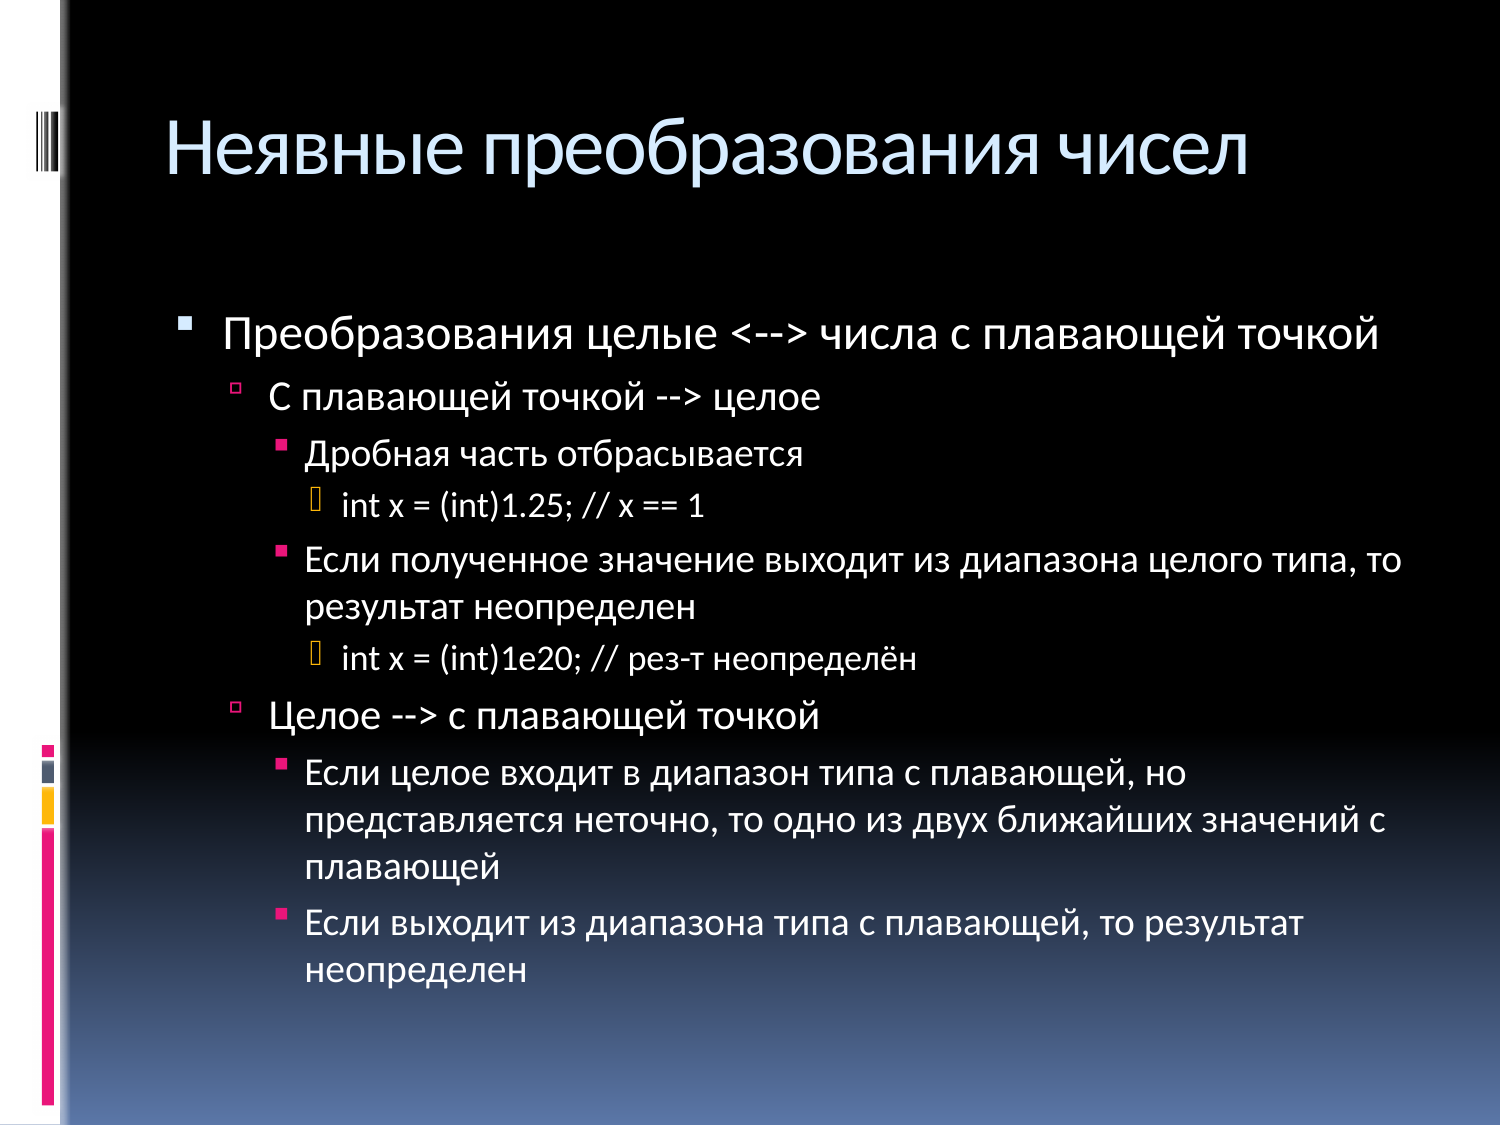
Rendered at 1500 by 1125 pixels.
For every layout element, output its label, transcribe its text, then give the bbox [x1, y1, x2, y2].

title Неявные преобразования чисел [150, 83, 1425, 234]
list Преобразования целые <--> числа с плавающей точкой С плавающей точкой --> целое Дробная часть отбрасывается int x = (int)1.25; // x == 1 Если полученное значение выходит из диапазона целого типа, то результат неопределен int x = (int)1e20; // рез-т неопределён Целое --> с плавающей точкой Если целое входит в диапазон типа с плавающей, но представляется неточно, то одно из двух ближайших значений с плавающей Если выходит из диапазона типа с плавающей, то результат неопределен [150, 292, 1425, 1043]
